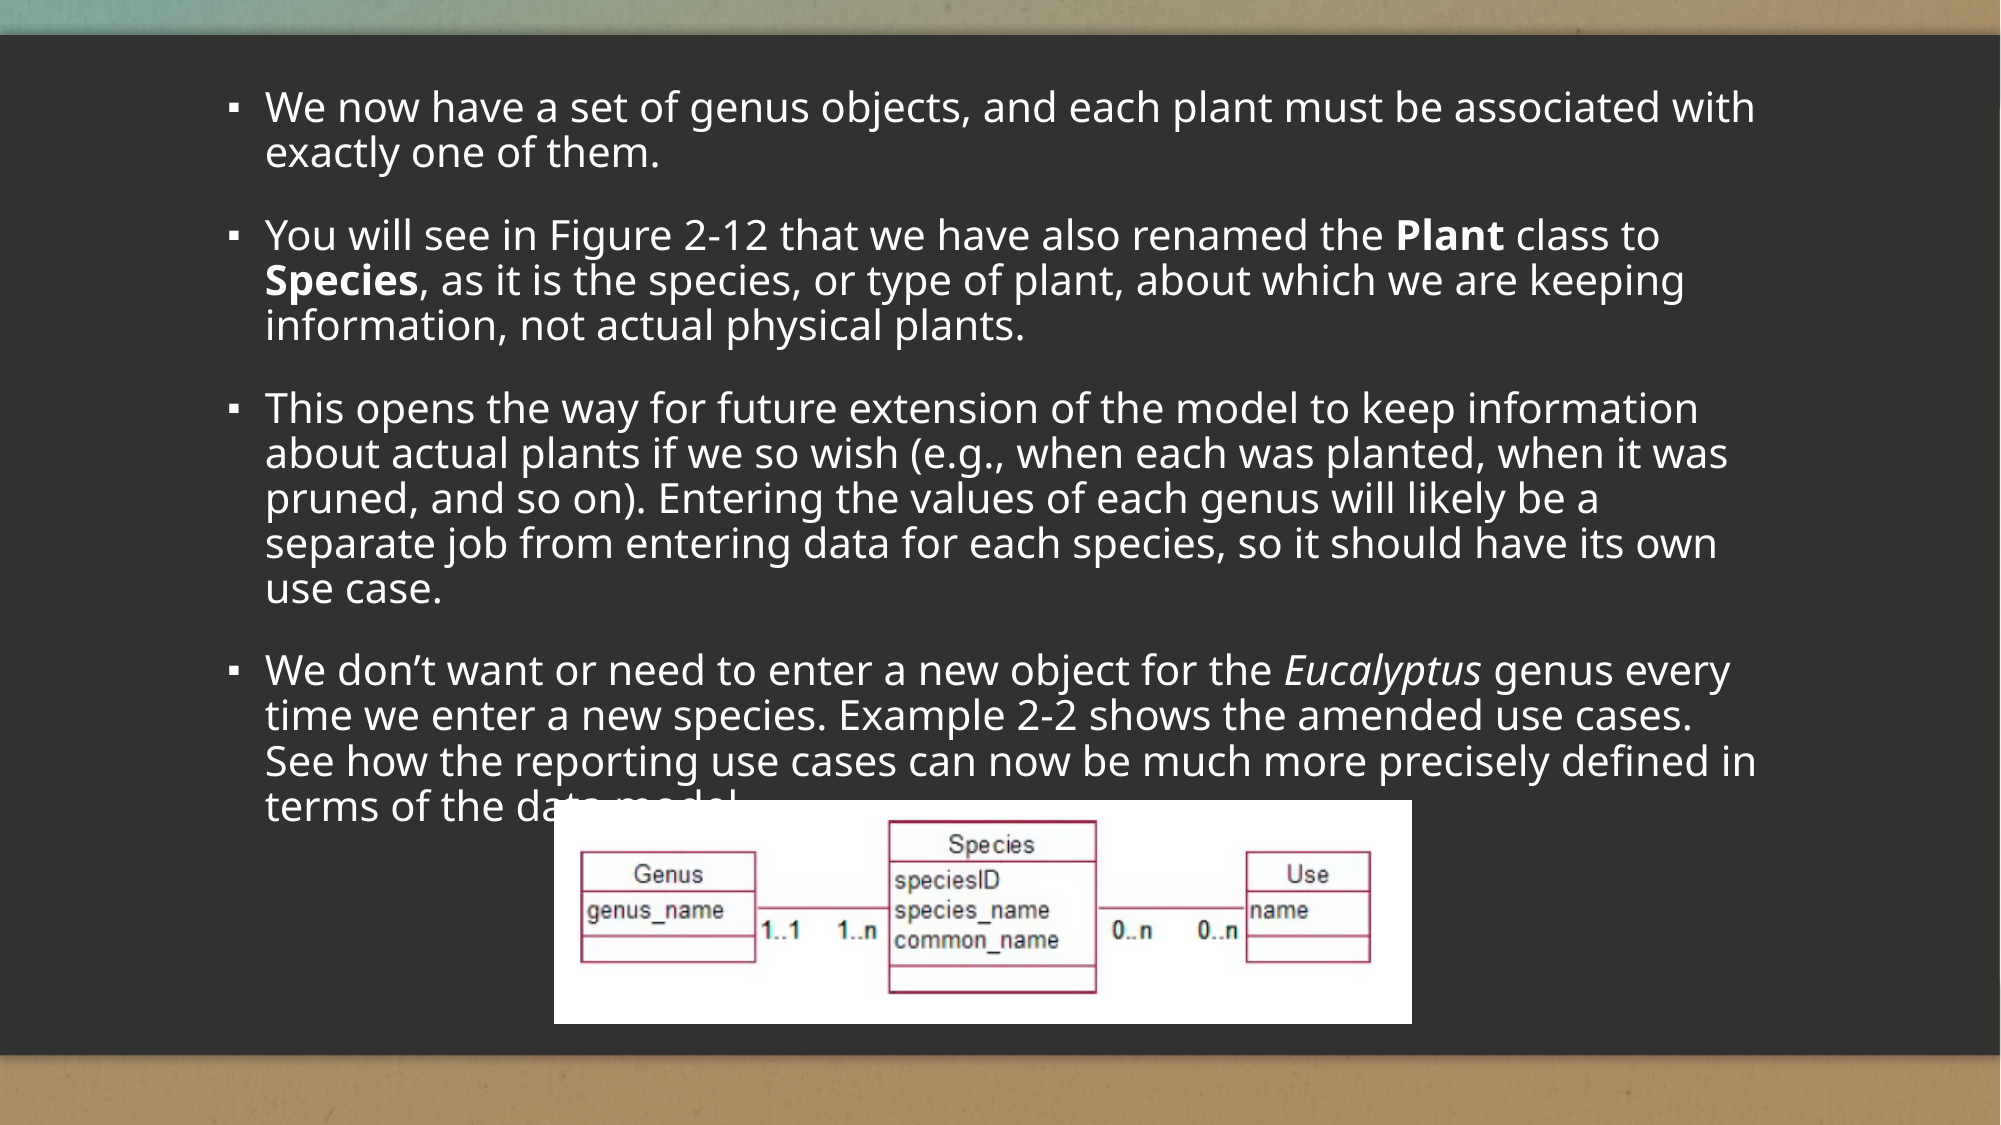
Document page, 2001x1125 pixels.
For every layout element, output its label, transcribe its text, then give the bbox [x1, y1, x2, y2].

picture [554, 800, 1412, 1024]
picture [0, 0, 2001, 1125]
list We now have a set of genus objects, and each plant must be associated with exactly one of them. You will see in Figure 2-12 that we have also renamed the Plant class to Species, as it is the species, or type of plant, about which we are keeping information, not actual physical plants. This opens the way for future extension of the model to keep information about actual plants if we so wish (e.g., when each was planted, when it was pruned, and so on). Entering the values of each genus will likely be a separate job from entering data for each species, so it should have its own use case. We don’t want or need to enter a new object for the Eucalyptus genus every time we enter a new species. Example 2-2 shows the amended use cases. See how the reporting use cases can now be much more precisely defined in terms of the data model. [212, 79, 1788, 1013]
